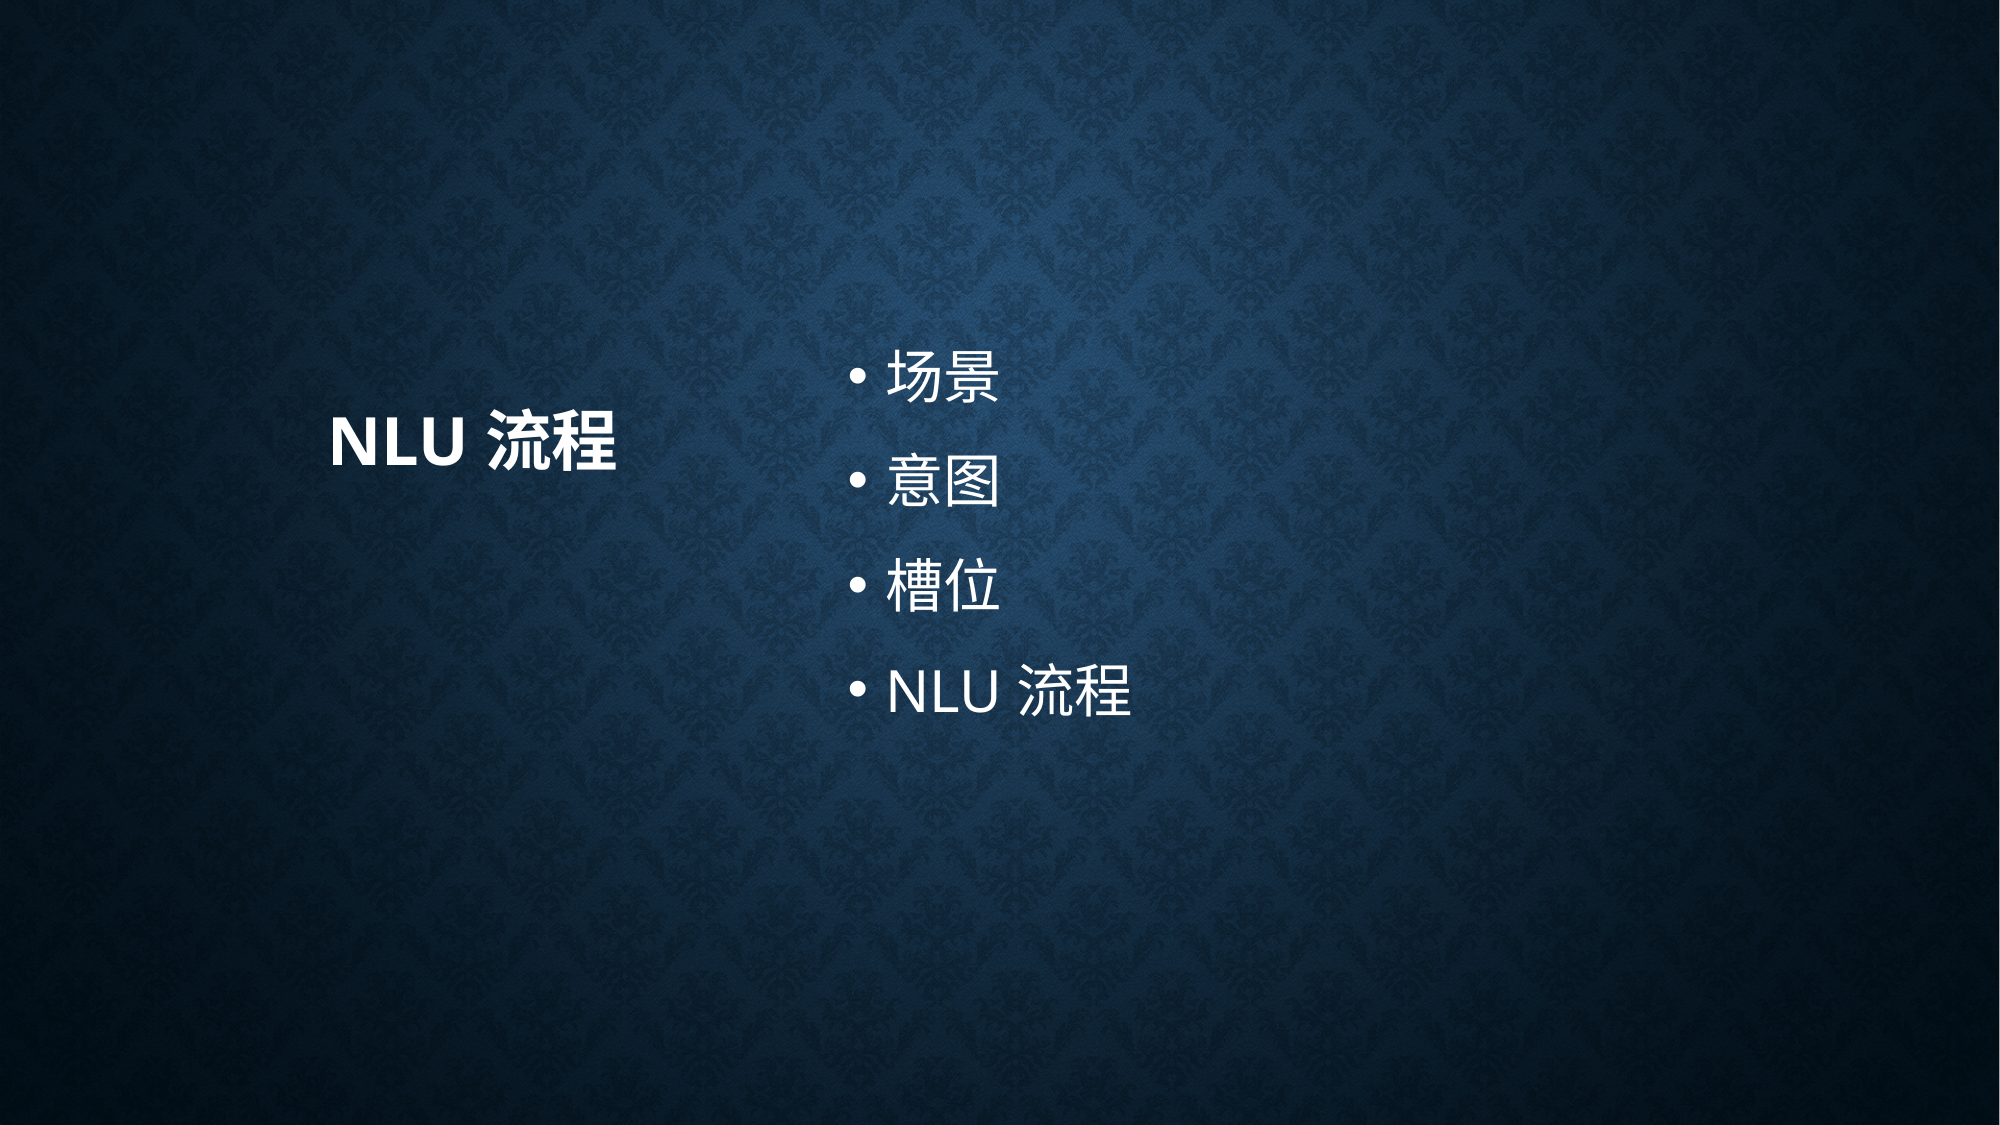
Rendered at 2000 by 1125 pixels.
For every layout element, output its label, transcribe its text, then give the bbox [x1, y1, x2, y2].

title NLU流程 [150, 99, 796, 488]
list 场景 意图 槽位 NLU流程 [832, 99, 1848, 950]
